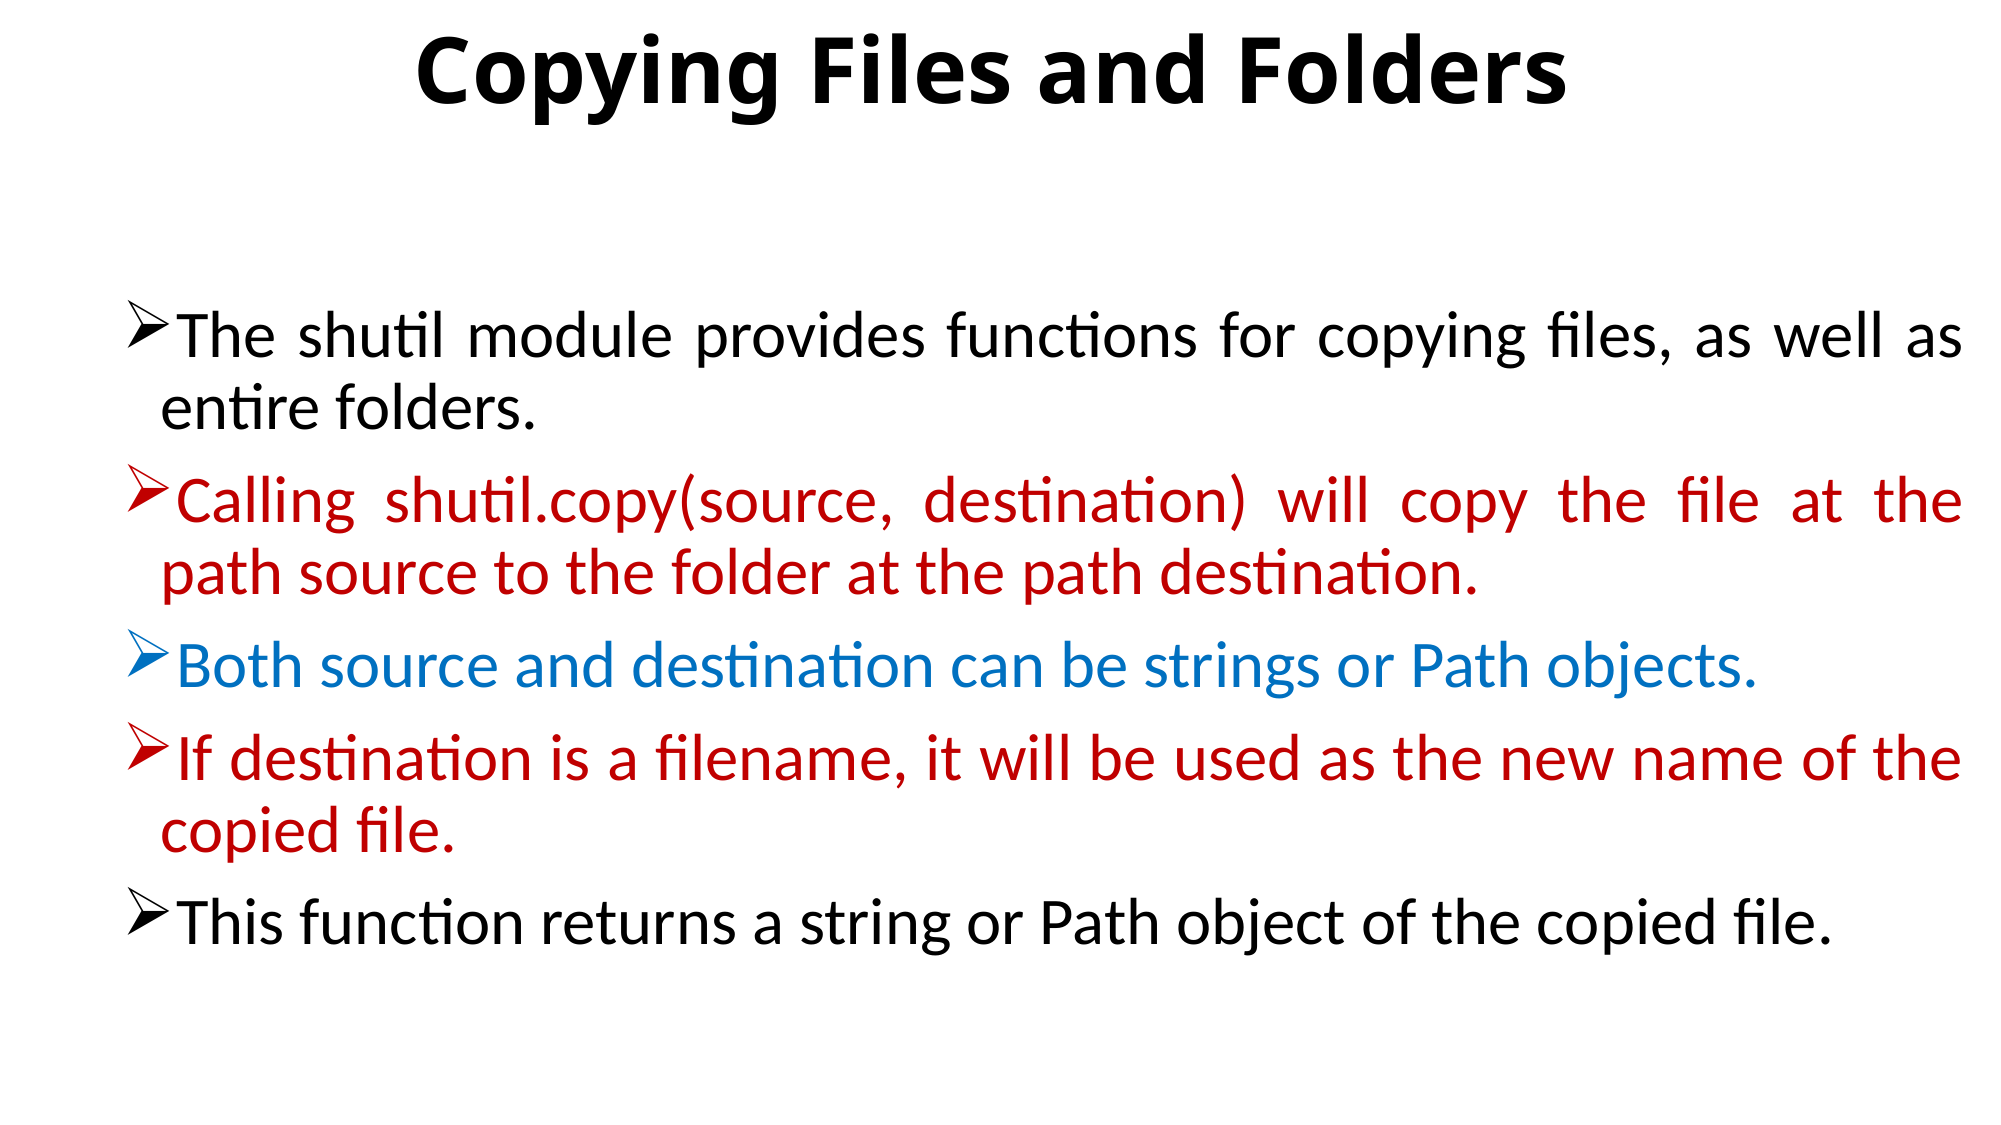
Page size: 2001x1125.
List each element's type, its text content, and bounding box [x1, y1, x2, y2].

title Copying Files and Folders [107, 0, 1876, 210]
list The shutil module provides functions for copying files, as well as entire folders. Calling shutil.copy(source, destination) will copy the file at the path source to the folder at the path destination. Both source and destination can be strings or Path objects. If destination is a filename, it will be used as the new name of the copied file. This function returns a string or Path object of the copied file. [107, 292, 1980, 911]
